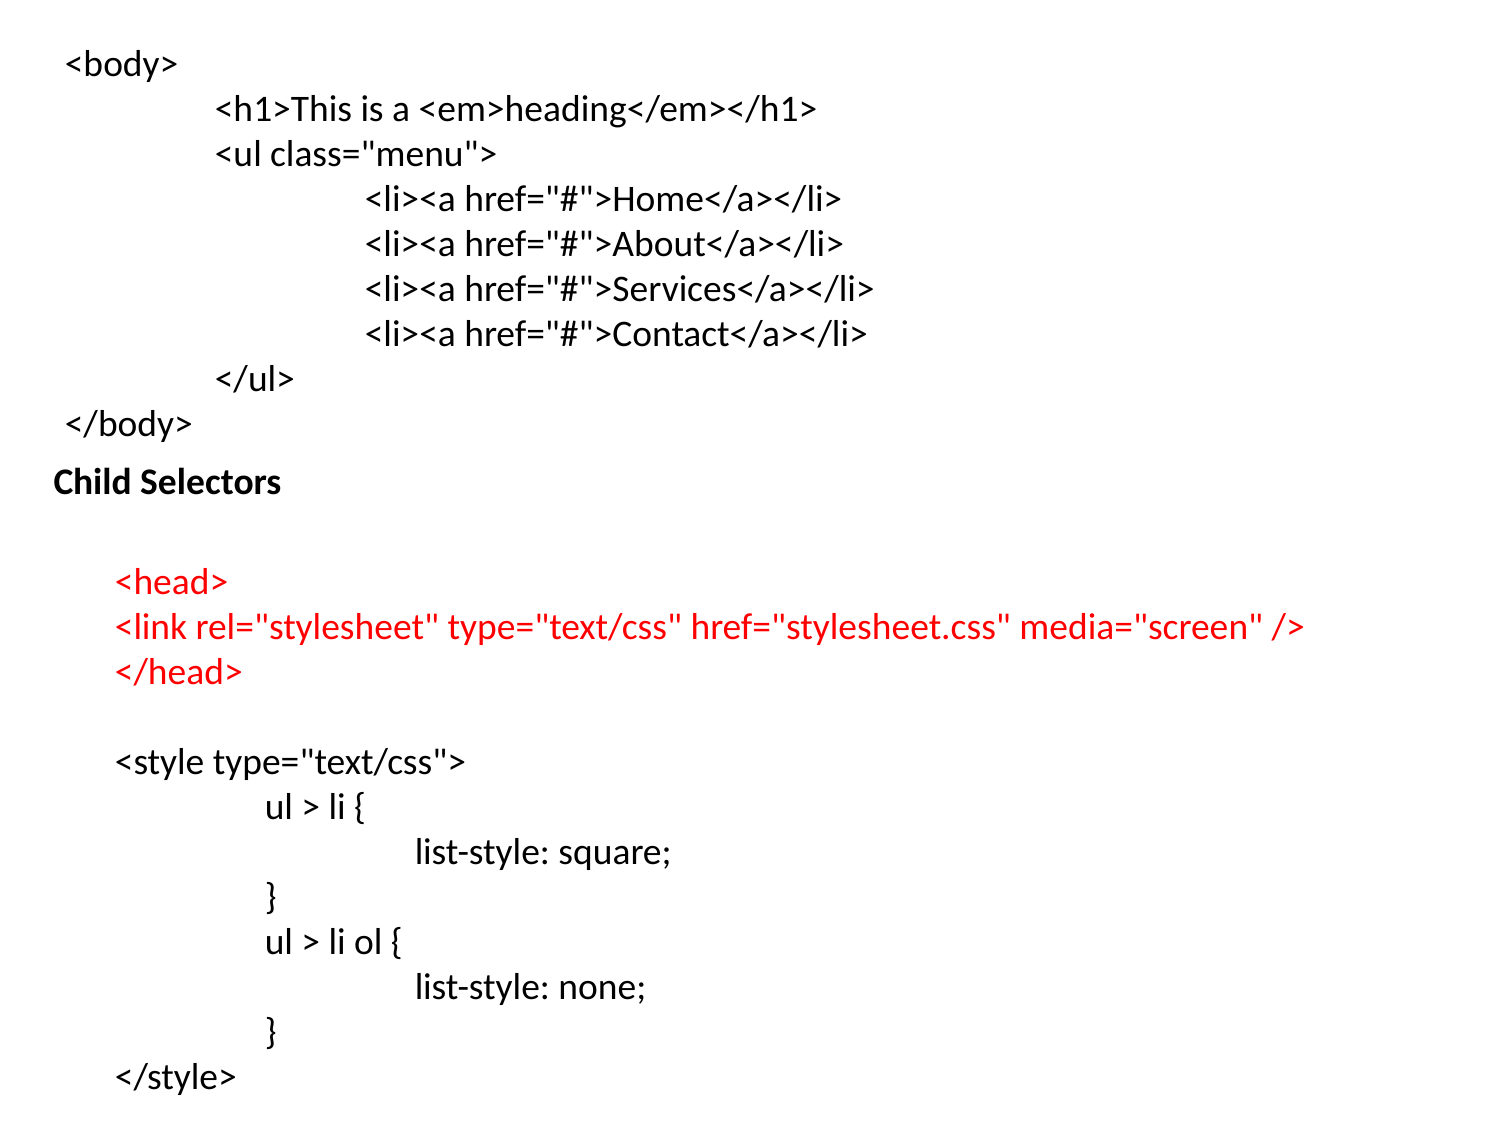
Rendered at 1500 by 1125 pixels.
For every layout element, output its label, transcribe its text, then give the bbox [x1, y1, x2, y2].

text_box <head> <link rel="stylesheet" type="text/css" href="stylesheet.css" media="screen" /> </head> <style type="text/css"> ul > li { list-style: square; } ul > li ol { list-style: none; } </style> [99, 549, 1475, 1105]
text_box <body> <h1>This is a <em>heading</em></h1> <ul class="menu"> <li><a href="#">Home</a></li> <li><a href="#">About</a></li> <li><a href="#">Services</a></li> <li><a href="#">Contact</a></li> </ul> </body> [49, 32, 1313, 452]
text_box Child Selectors [38, 449, 297, 510]
